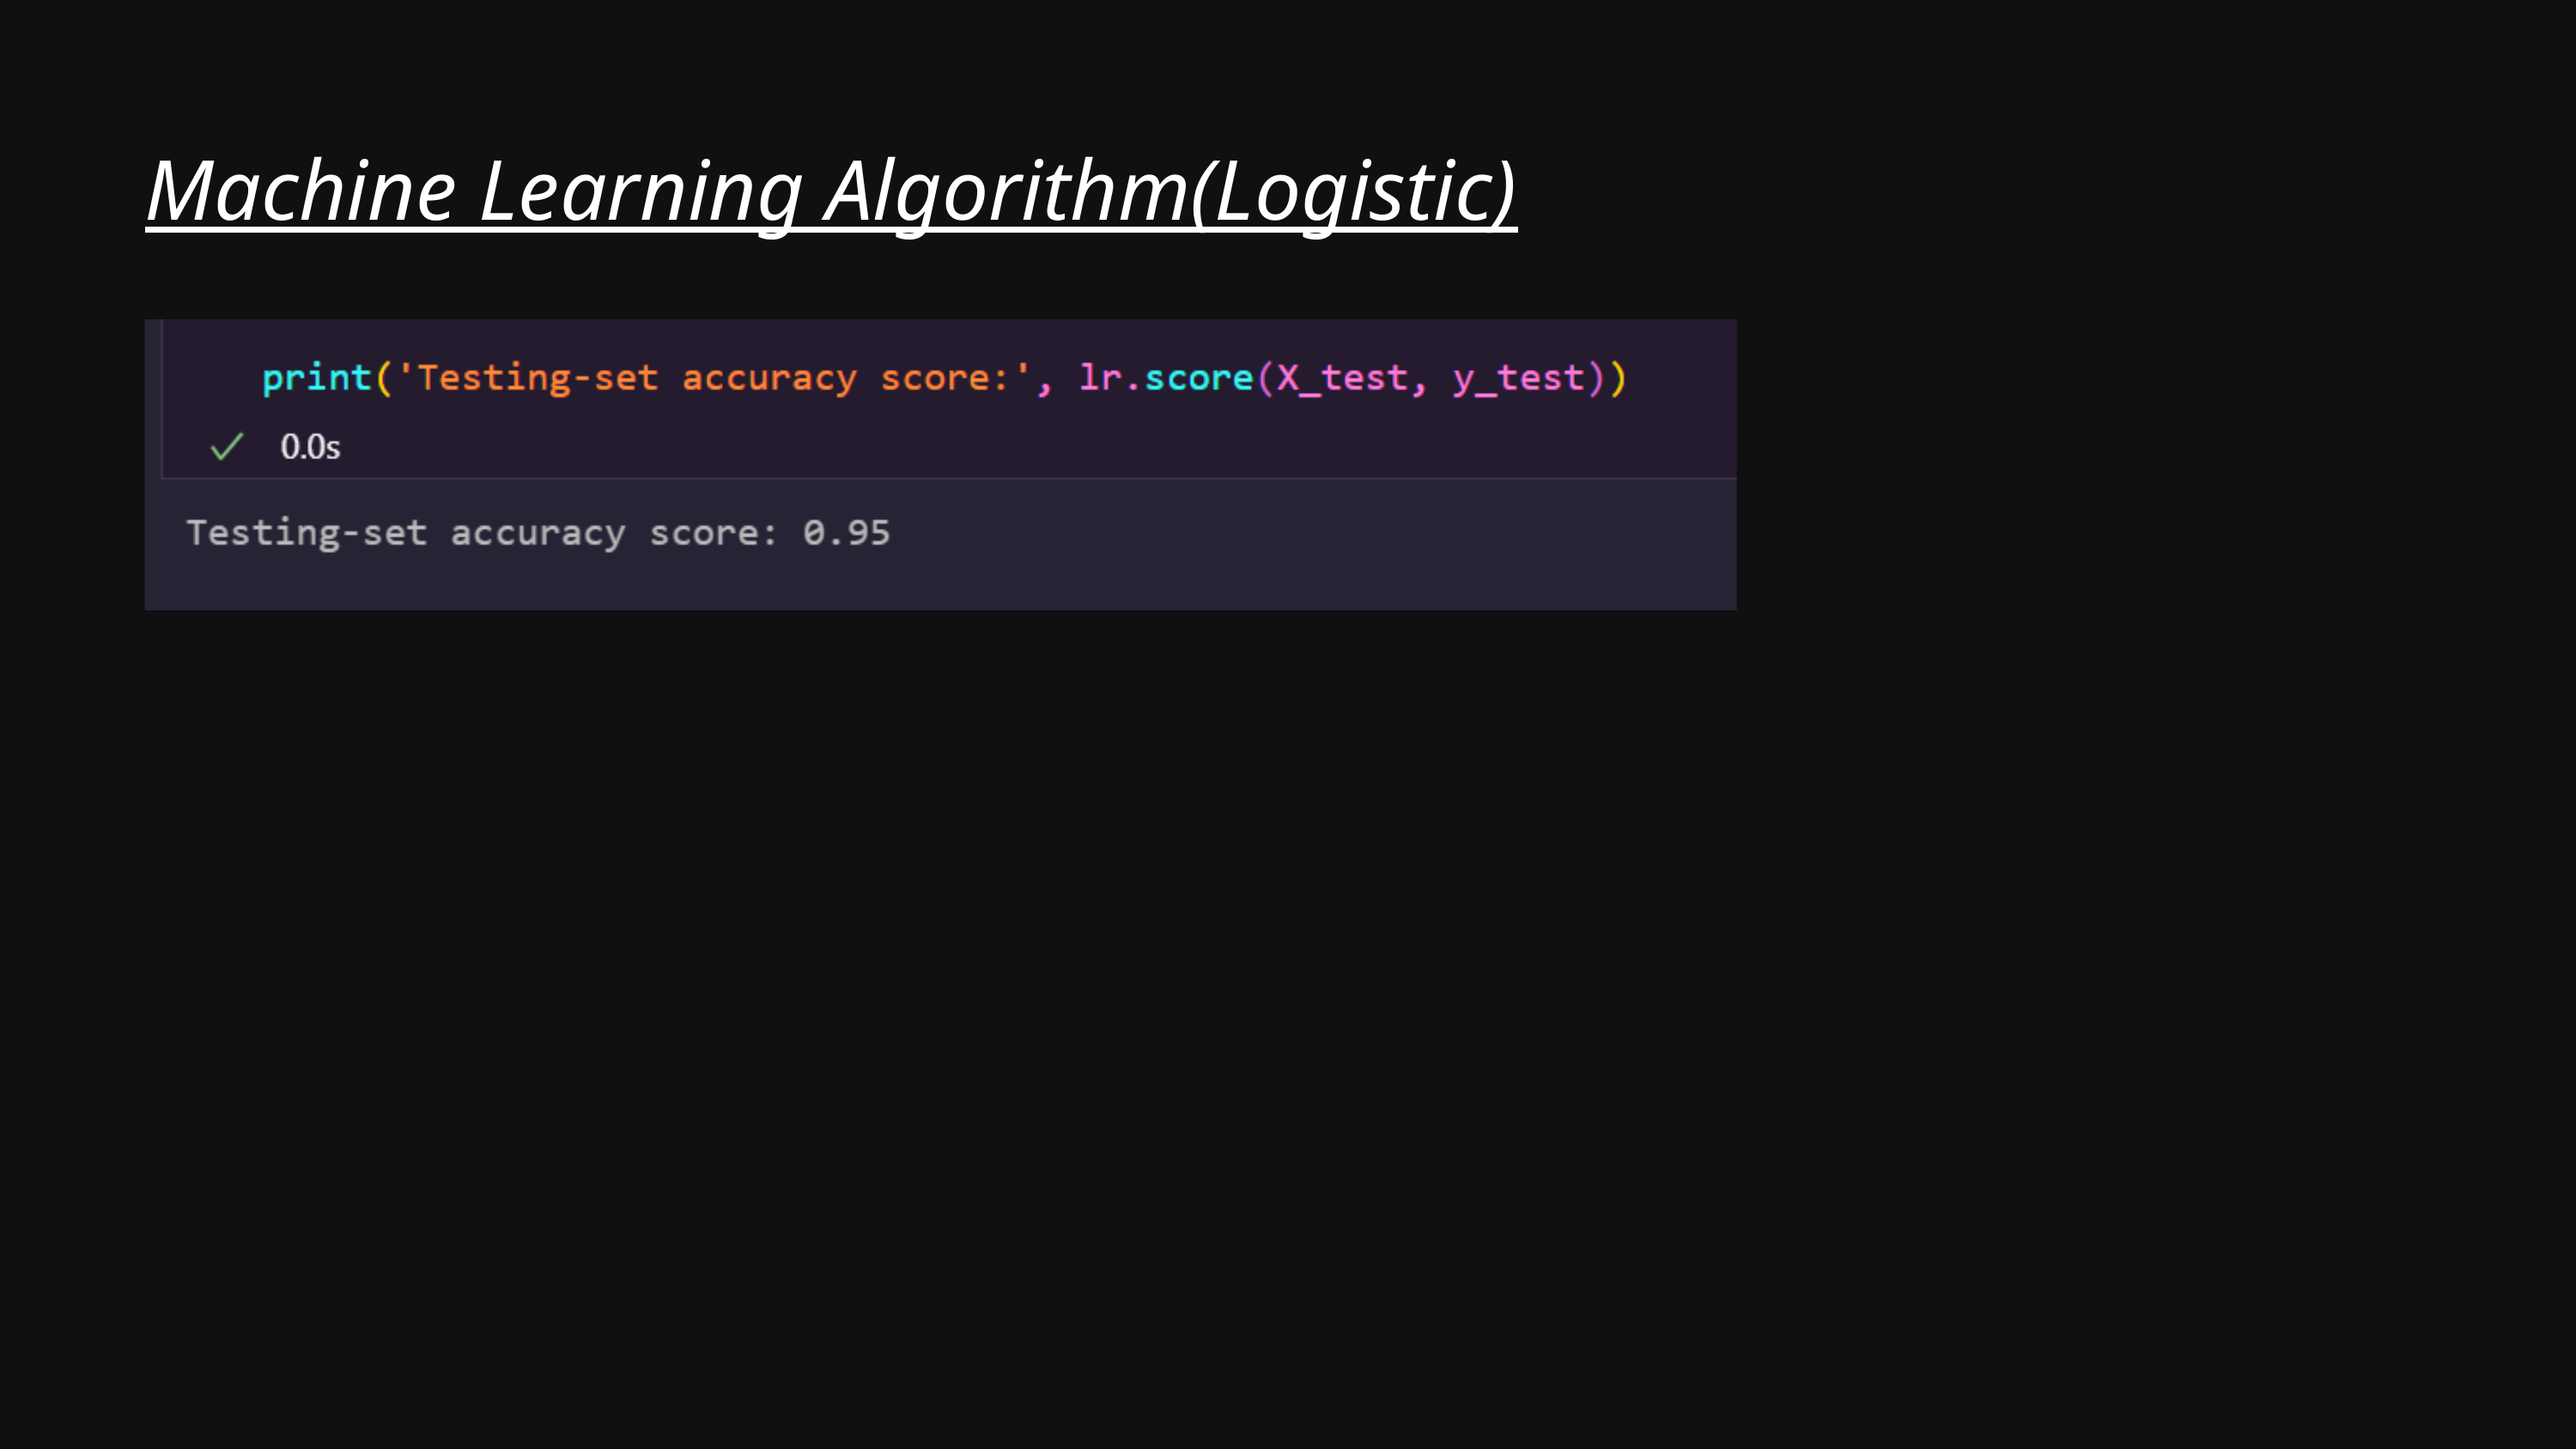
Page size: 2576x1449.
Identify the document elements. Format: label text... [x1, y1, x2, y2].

text_box [144, 319, 1737, 610]
text_box Machine Learning Algorithm(Logistic) [144, 120, 1522, 237]
